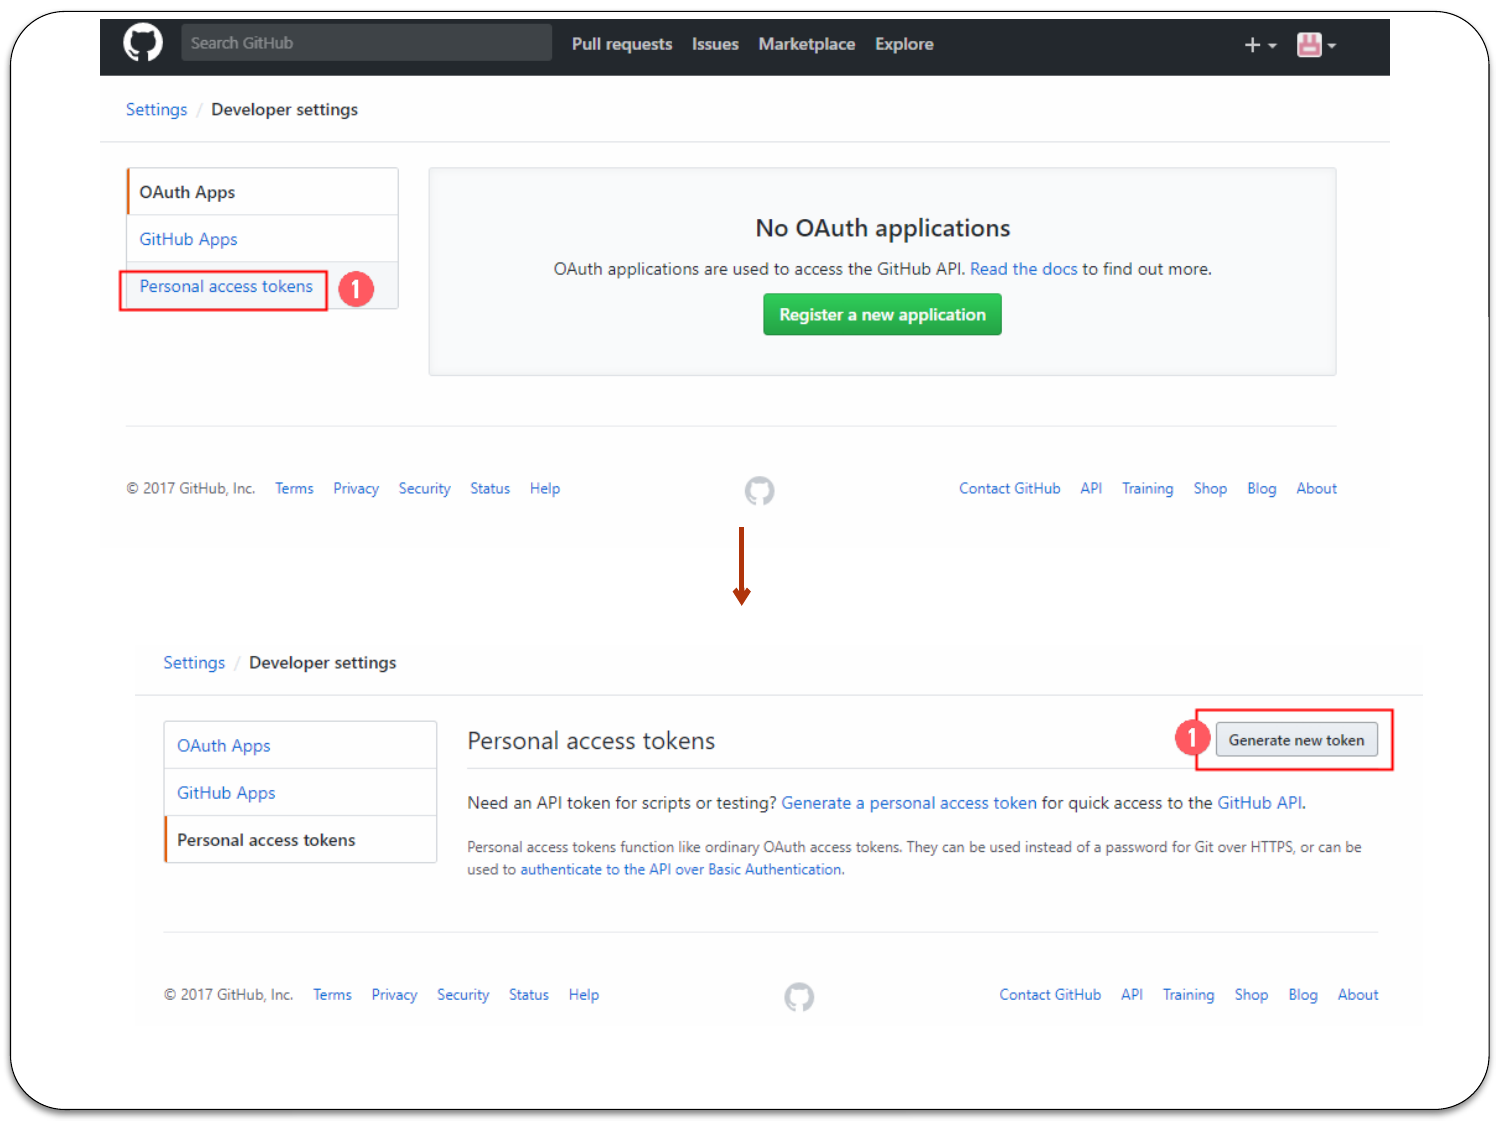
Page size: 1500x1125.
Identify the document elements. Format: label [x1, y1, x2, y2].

picture [100, 18, 1391, 549]
picture [135, 644, 1423, 1026]
